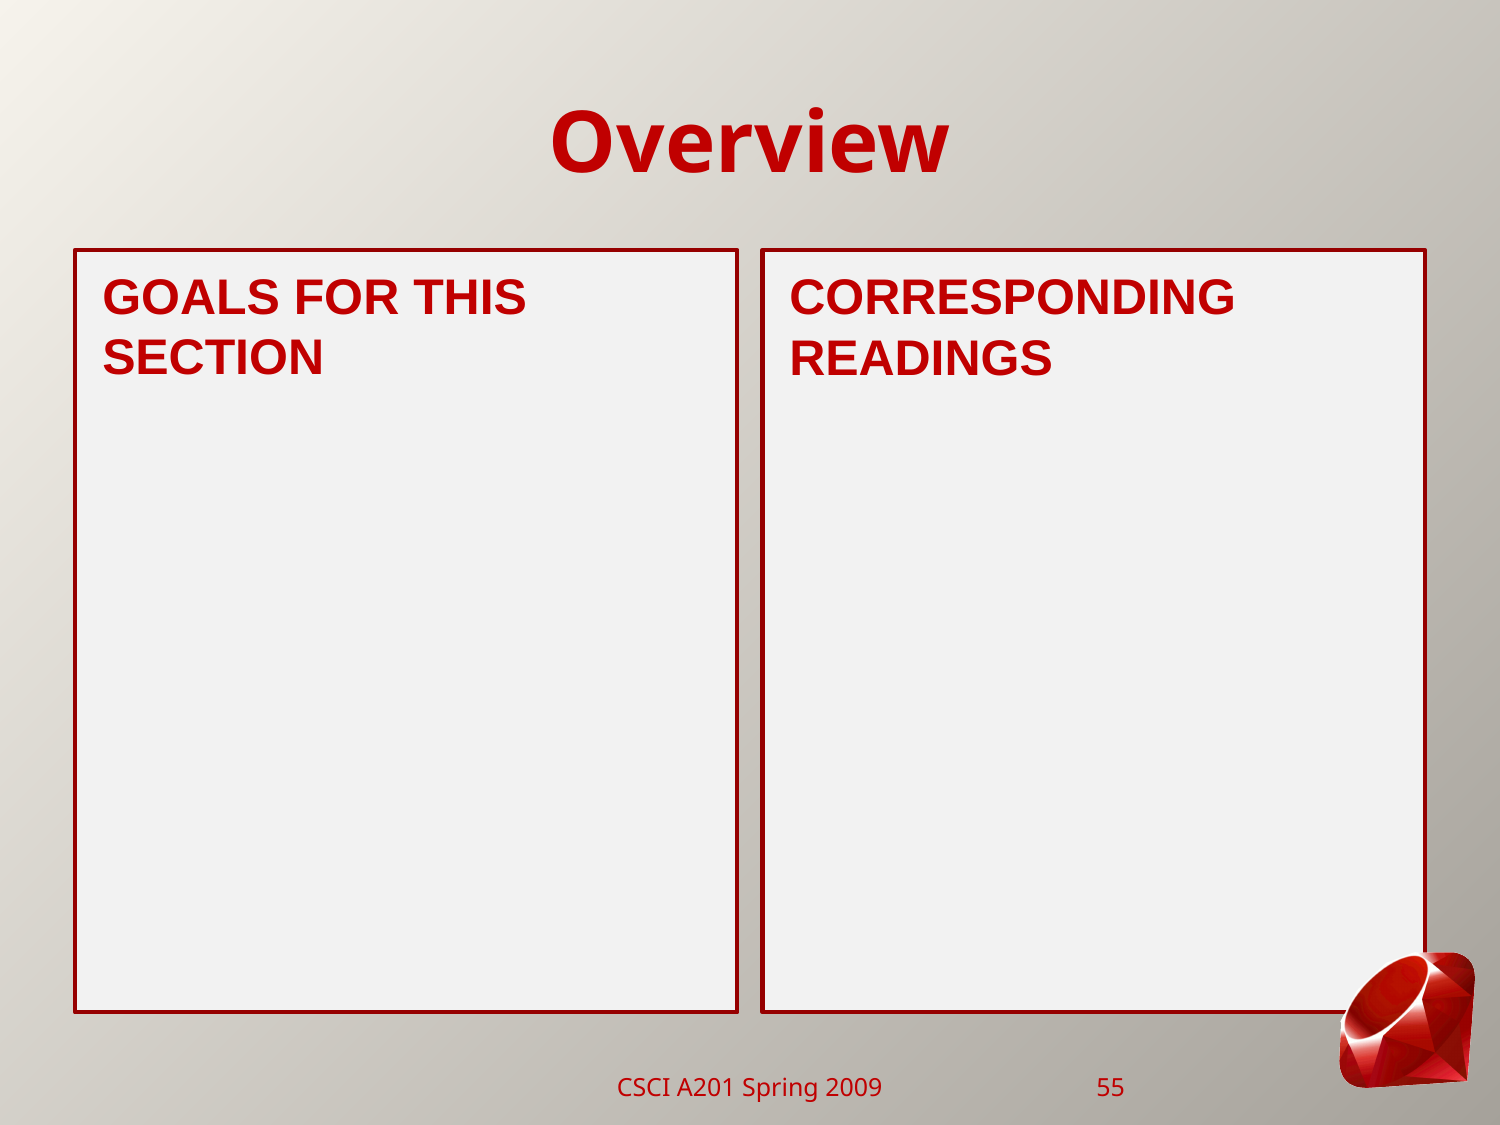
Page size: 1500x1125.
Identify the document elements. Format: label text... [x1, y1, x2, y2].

picture [1337, 949, 1475, 1088]
footer CSCI A201 Spring 2009 [512, 1052, 988, 1113]
title Overview [75, 44, 1425, 233]
list Goals for this Section [87, 262, 725, 386]
list Corresponding Readings [774, 262, 1413, 388]
slide_number 55 [999, 1052, 1125, 1113]
